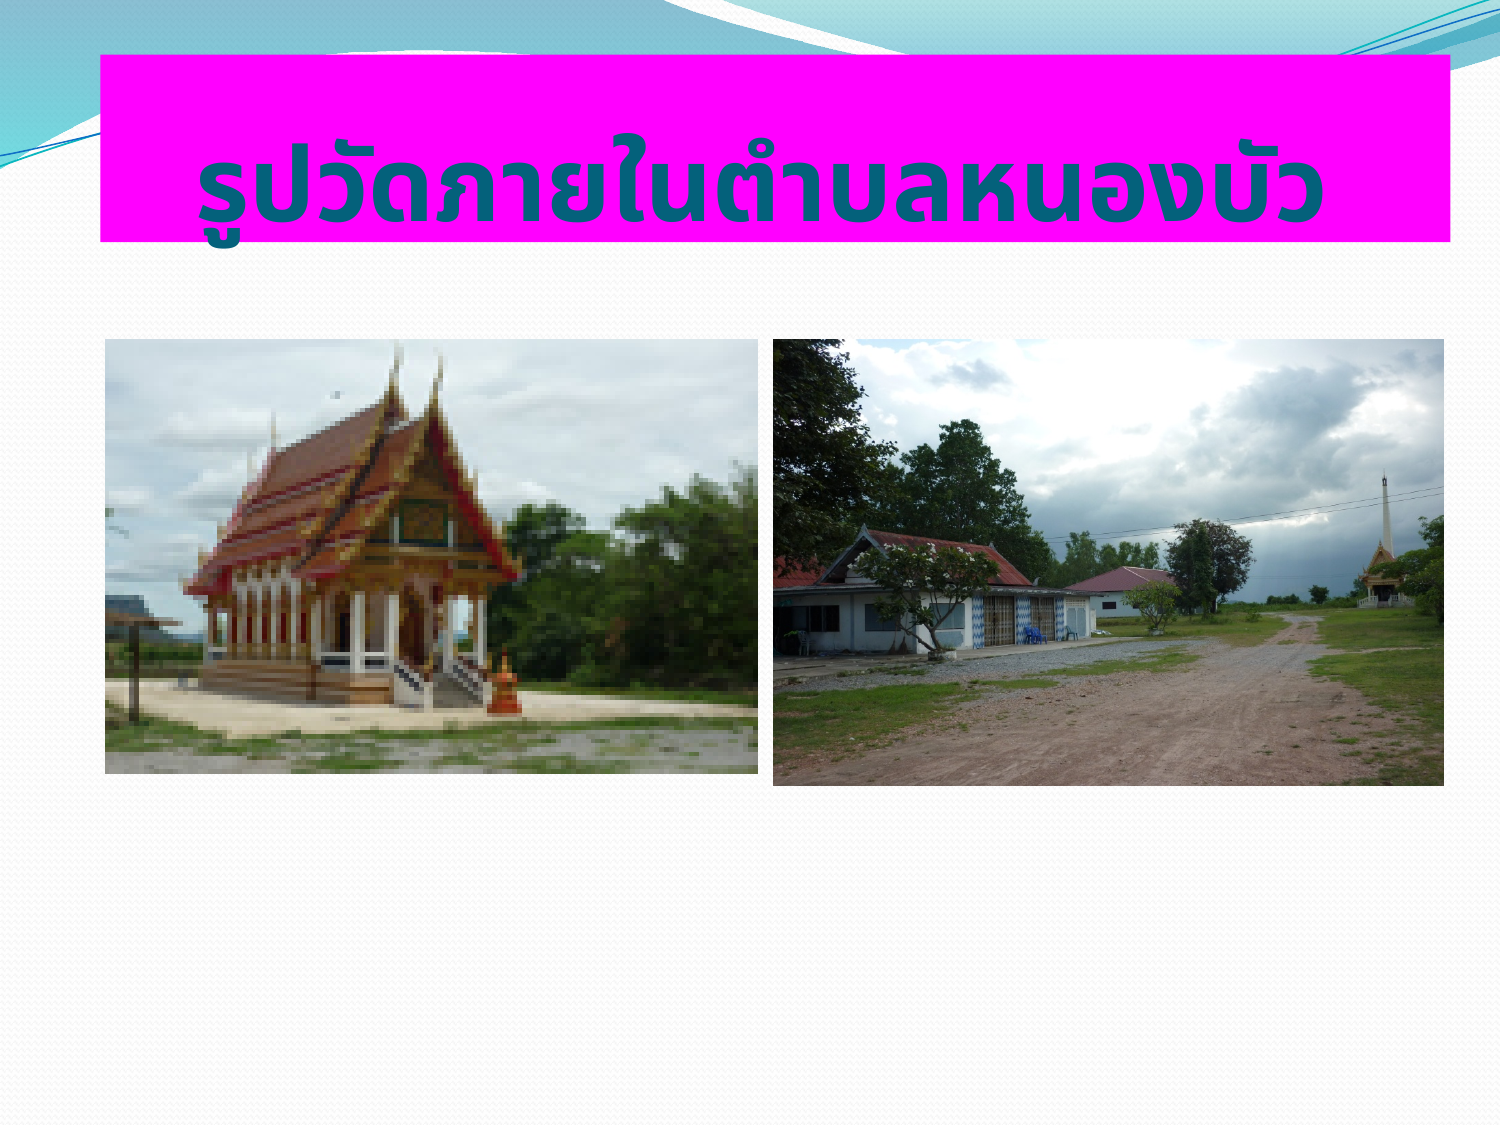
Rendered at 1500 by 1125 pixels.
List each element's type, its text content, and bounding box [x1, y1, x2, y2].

title รูปวัดภายในตำบลหนองบัว [100, 54, 1451, 243]
picture [773, 339, 1444, 786]
picture [105, 339, 758, 774]
